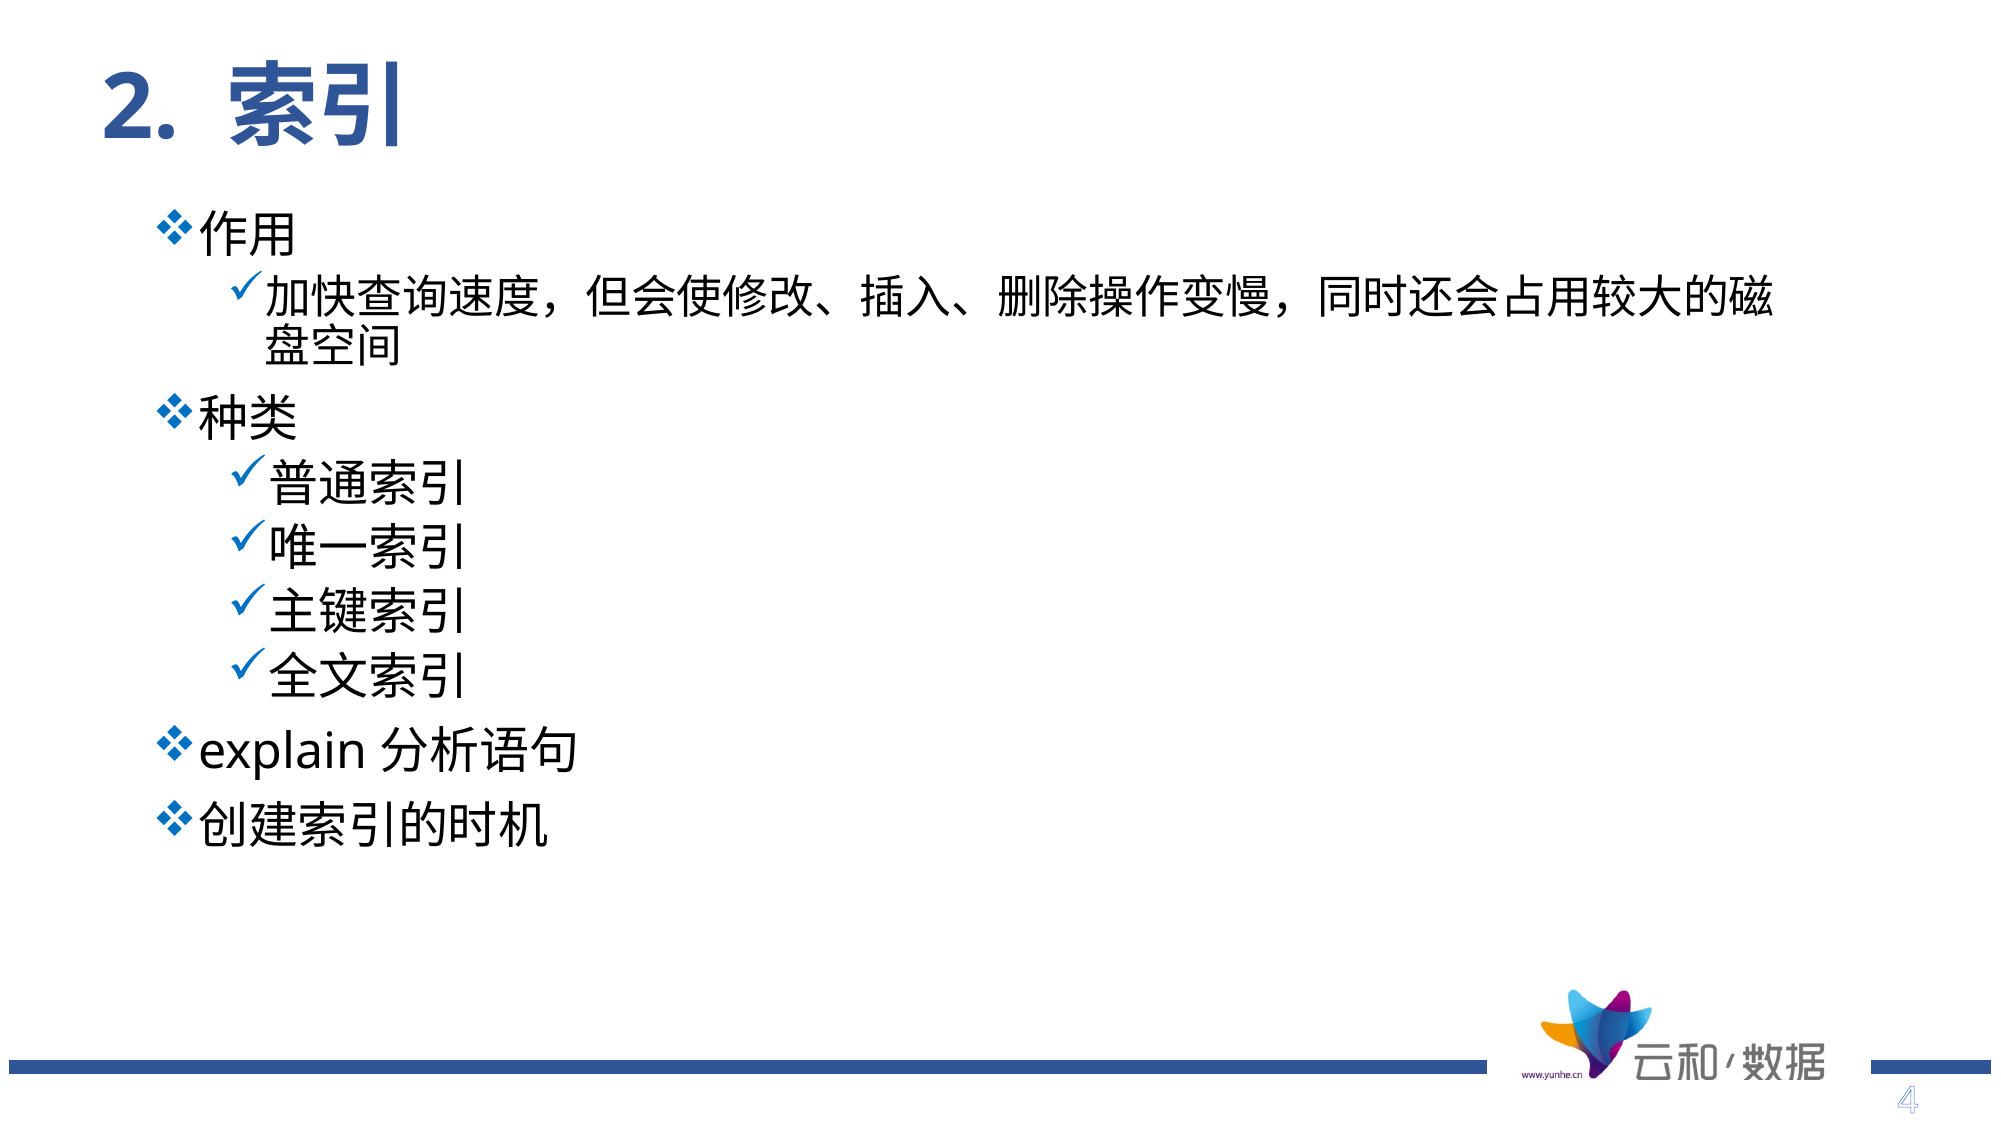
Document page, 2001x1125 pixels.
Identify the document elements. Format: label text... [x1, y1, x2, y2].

list 作用 加快查询速度，但会使修改、插入、删除操作变慢，同时还会占用较大的磁盘空间 种类 普通索引 唯一索引 主键索引 全文索引 explain分析语句 创建索引的时机 [137, 201, 1827, 986]
title 2. 索引 [86, 0, 1812, 218]
picture [1504, 981, 1845, 1106]
